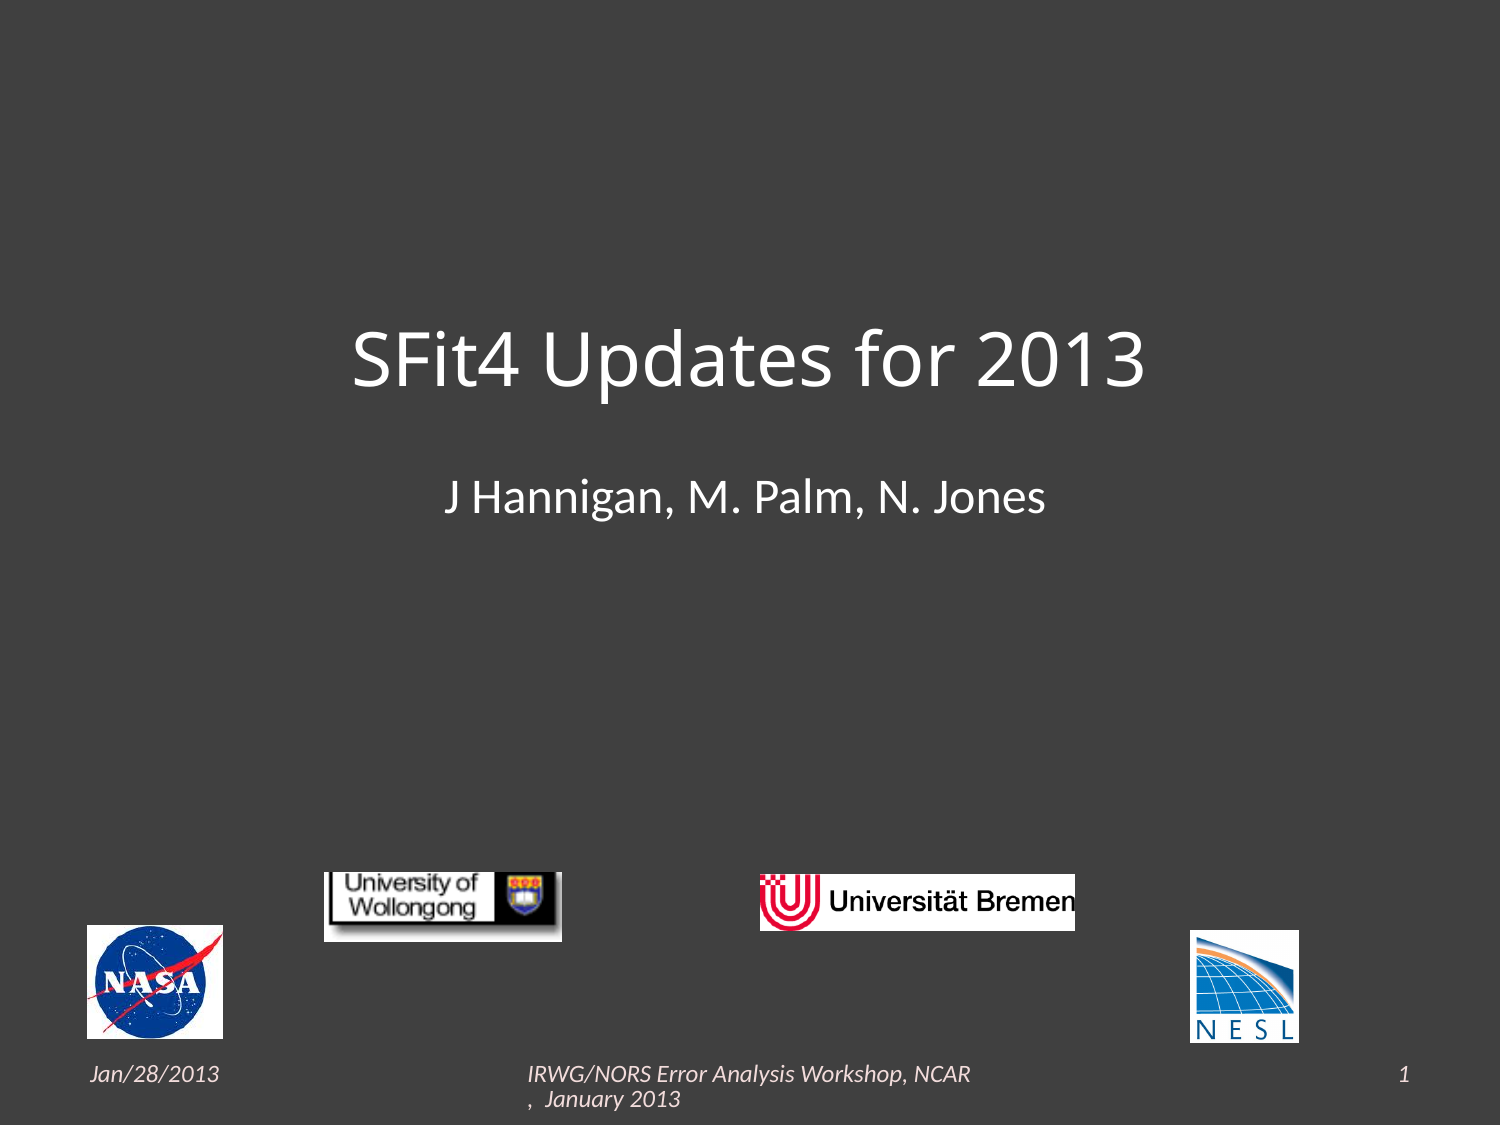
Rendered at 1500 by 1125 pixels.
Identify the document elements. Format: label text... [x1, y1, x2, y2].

subtitle [62, 212, 1400, 1063]
slide_number Jan/28/2013 [75, 1042, 425, 1103]
picture [1189, 929, 1300, 1043]
picture [324, 872, 562, 942]
picture [759, 874, 1075, 931]
picture [87, 925, 224, 1039]
text_box J Hannigan, M. Palm, N. Jones [429, 456, 1062, 532]
slide_number 1 [1074, 1042, 1425, 1103]
footer IRWG/NORS Error Analysis Workshop, NCAR, January 2013 [512, 1042, 988, 1103]
